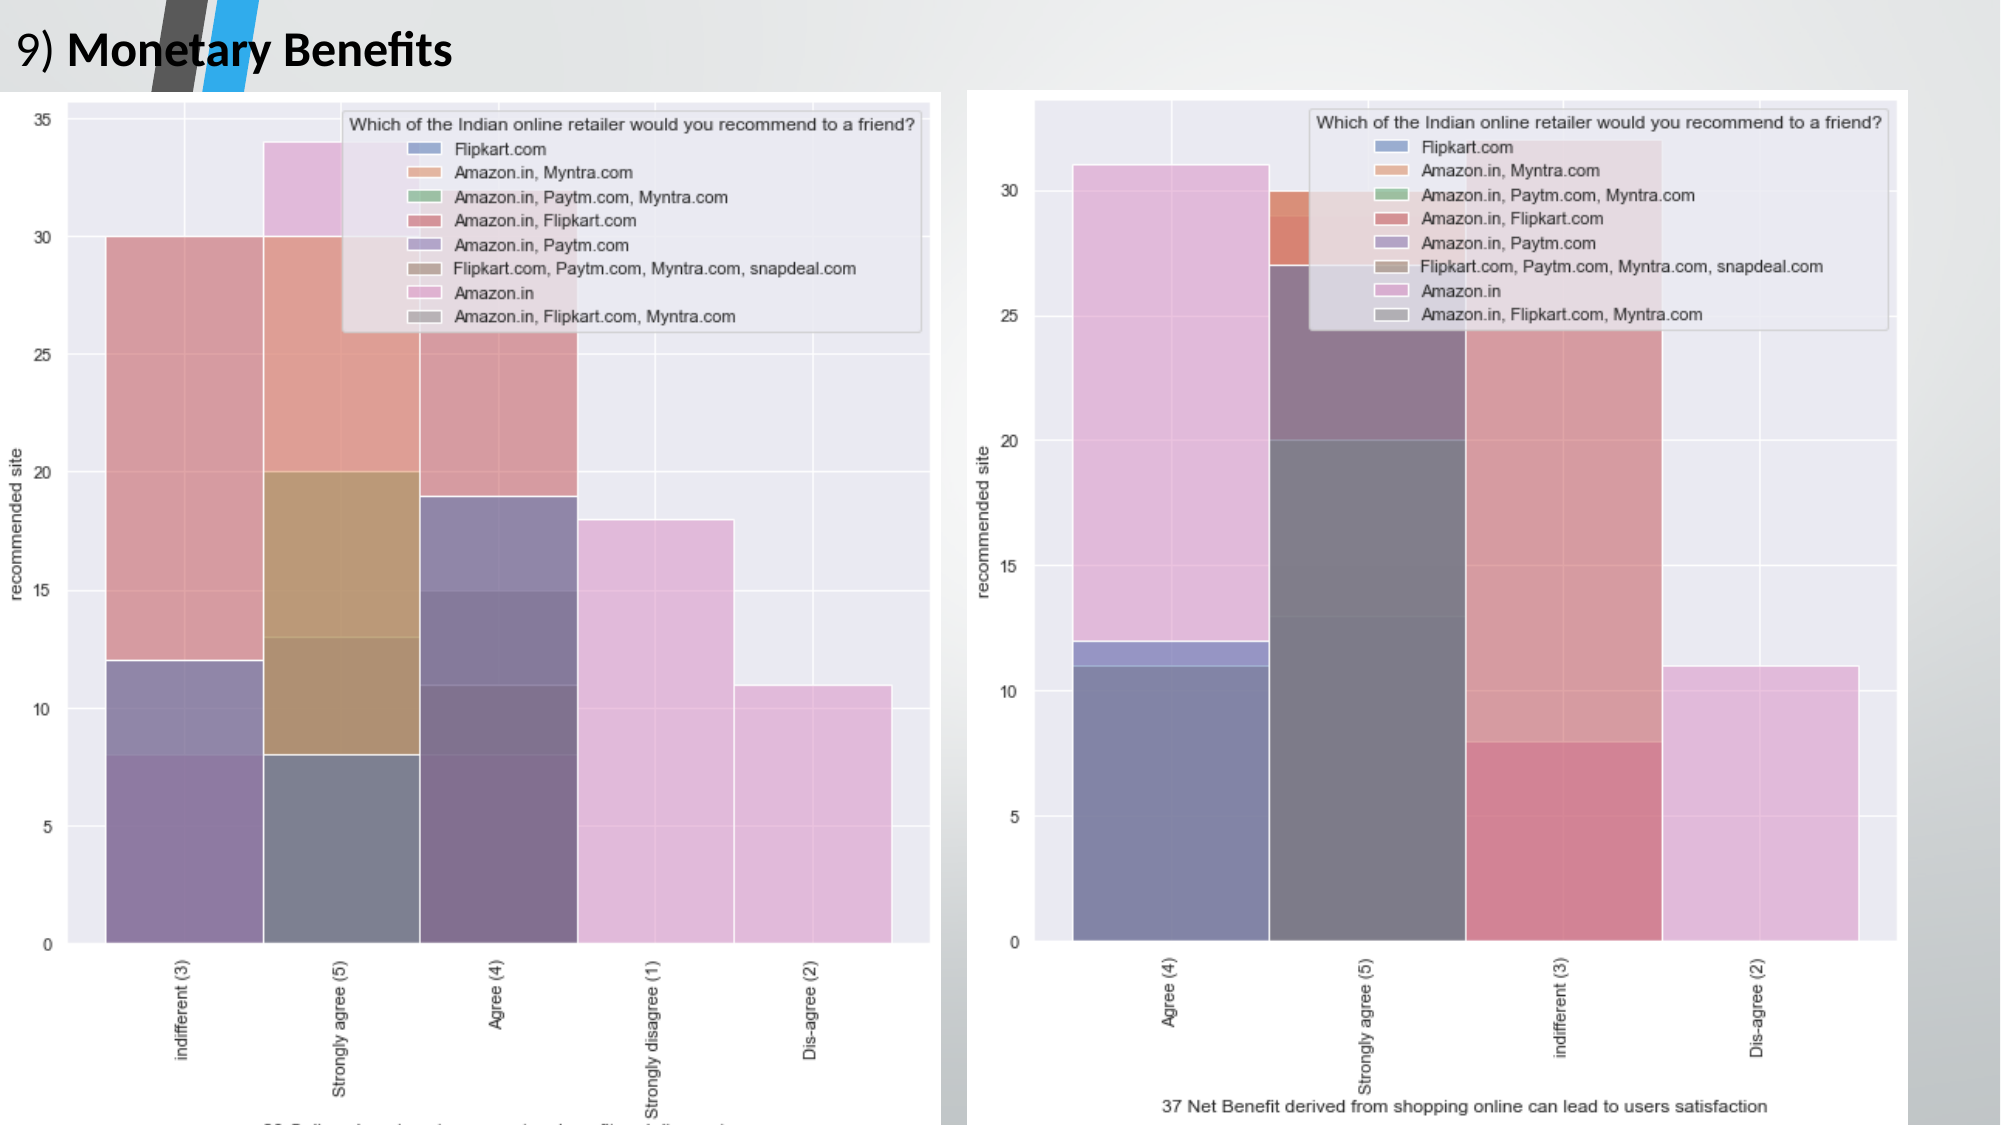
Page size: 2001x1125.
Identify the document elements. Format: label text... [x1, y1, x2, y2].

picture [0, 91, 941, 1125]
title 9) Monetary Benefits [0, 0, 1644, 93]
picture [967, 90, 1909, 1125]
